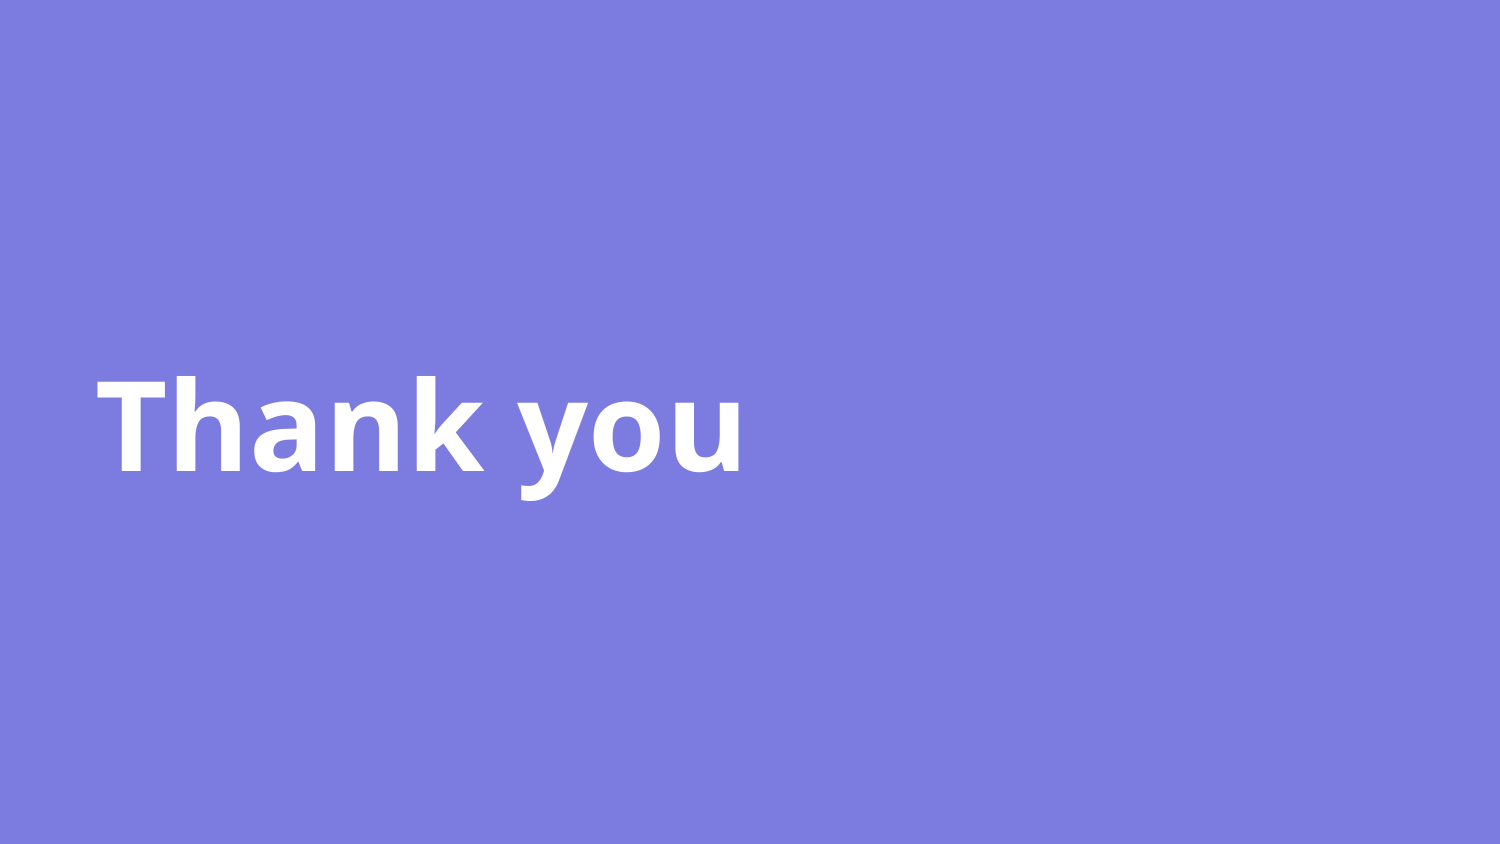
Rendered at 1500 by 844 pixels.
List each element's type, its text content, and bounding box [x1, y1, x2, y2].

title Thank you [80, 86, 1003, 758]
